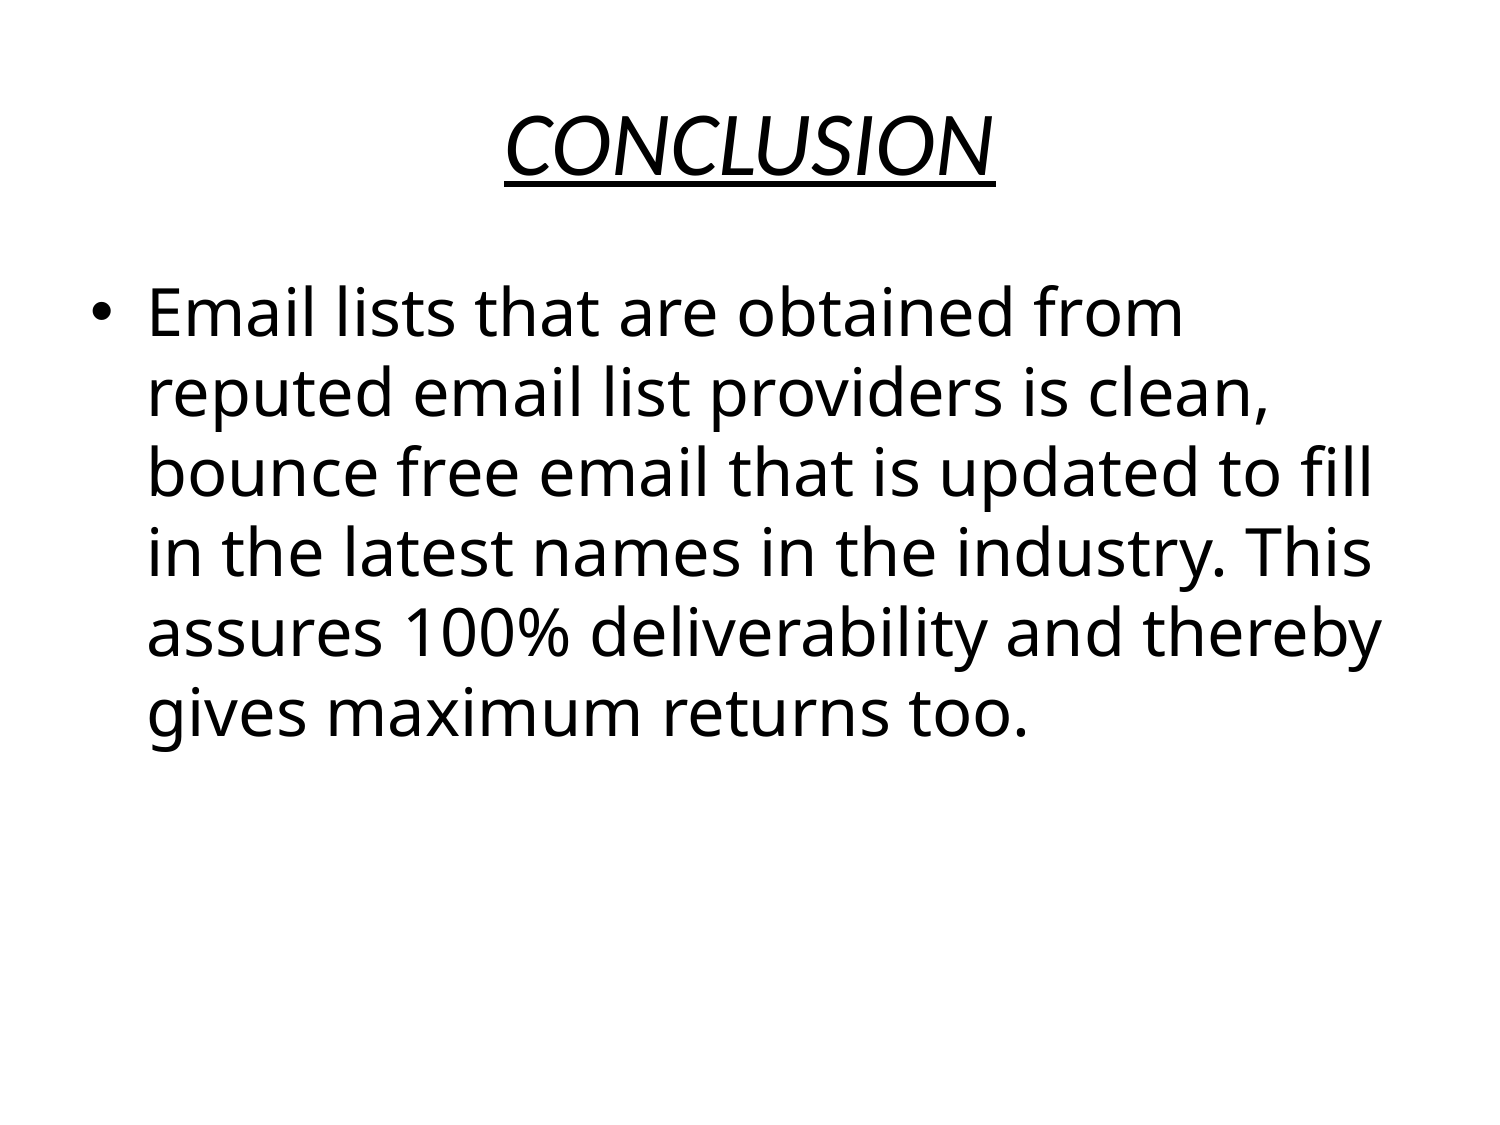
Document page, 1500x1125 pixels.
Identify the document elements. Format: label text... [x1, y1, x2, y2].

title CONCLUSION [75, 45, 1425, 233]
list Email lists that are obtained from reputed email list providers is clean, bounce free email that is updated to fill in the latest names in the industry. This assures 100% deliverability and thereby gives maximum returns too. [75, 262, 1425, 1005]
